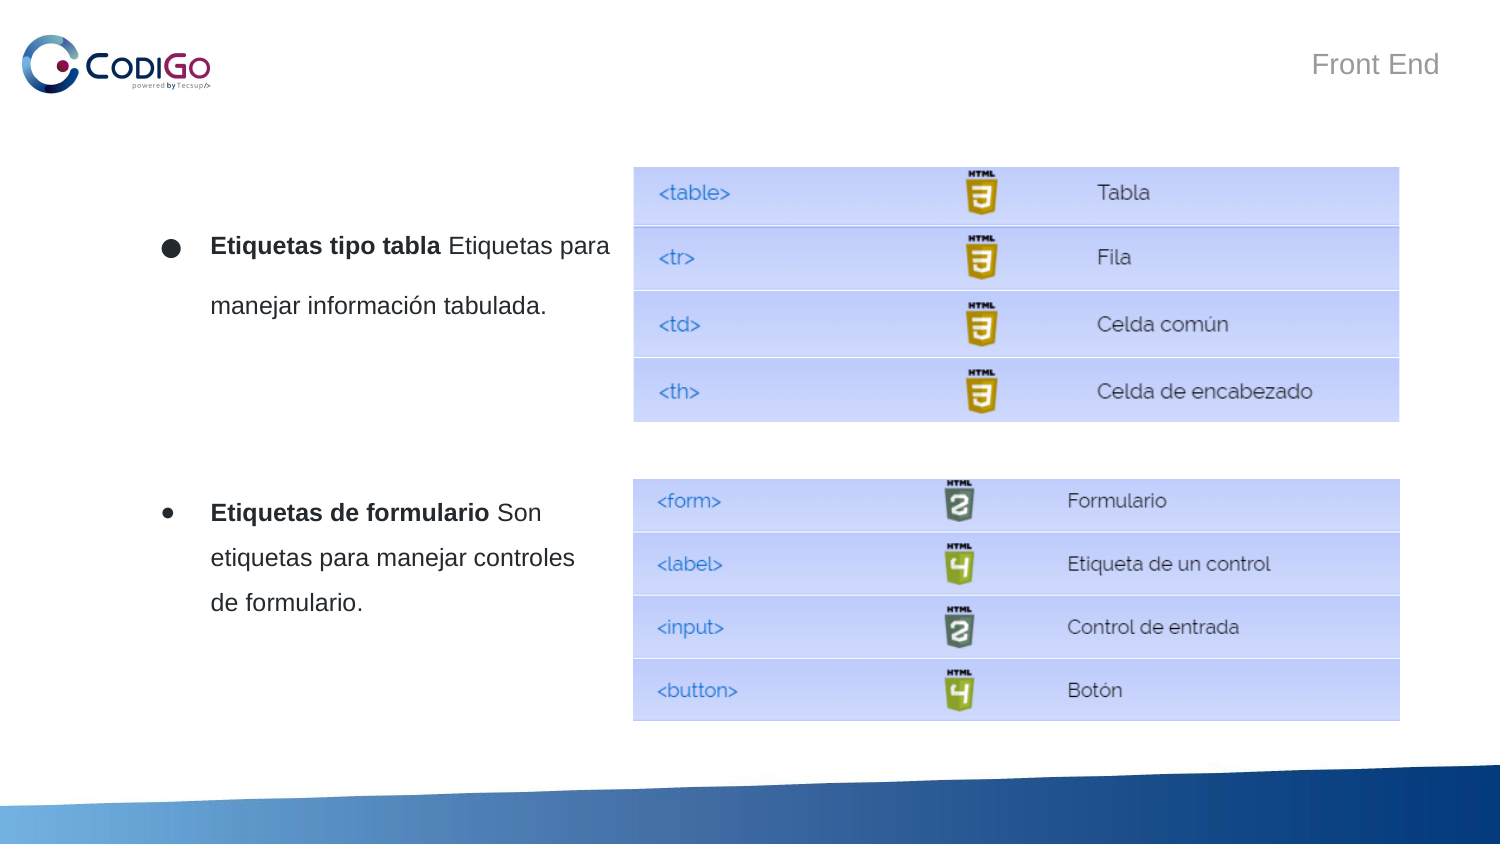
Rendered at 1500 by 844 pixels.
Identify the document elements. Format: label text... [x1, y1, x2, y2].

text_box Etiquetas tipo tabla Etiquetas para manejar información tabulada. [120, 184, 628, 339]
picture [0, 0, 1500, 844]
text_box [633, 167, 1400, 423]
text_box Etiquetas de formulario Son etiquetas para manejar controles de formulario. [120, 466, 613, 673]
